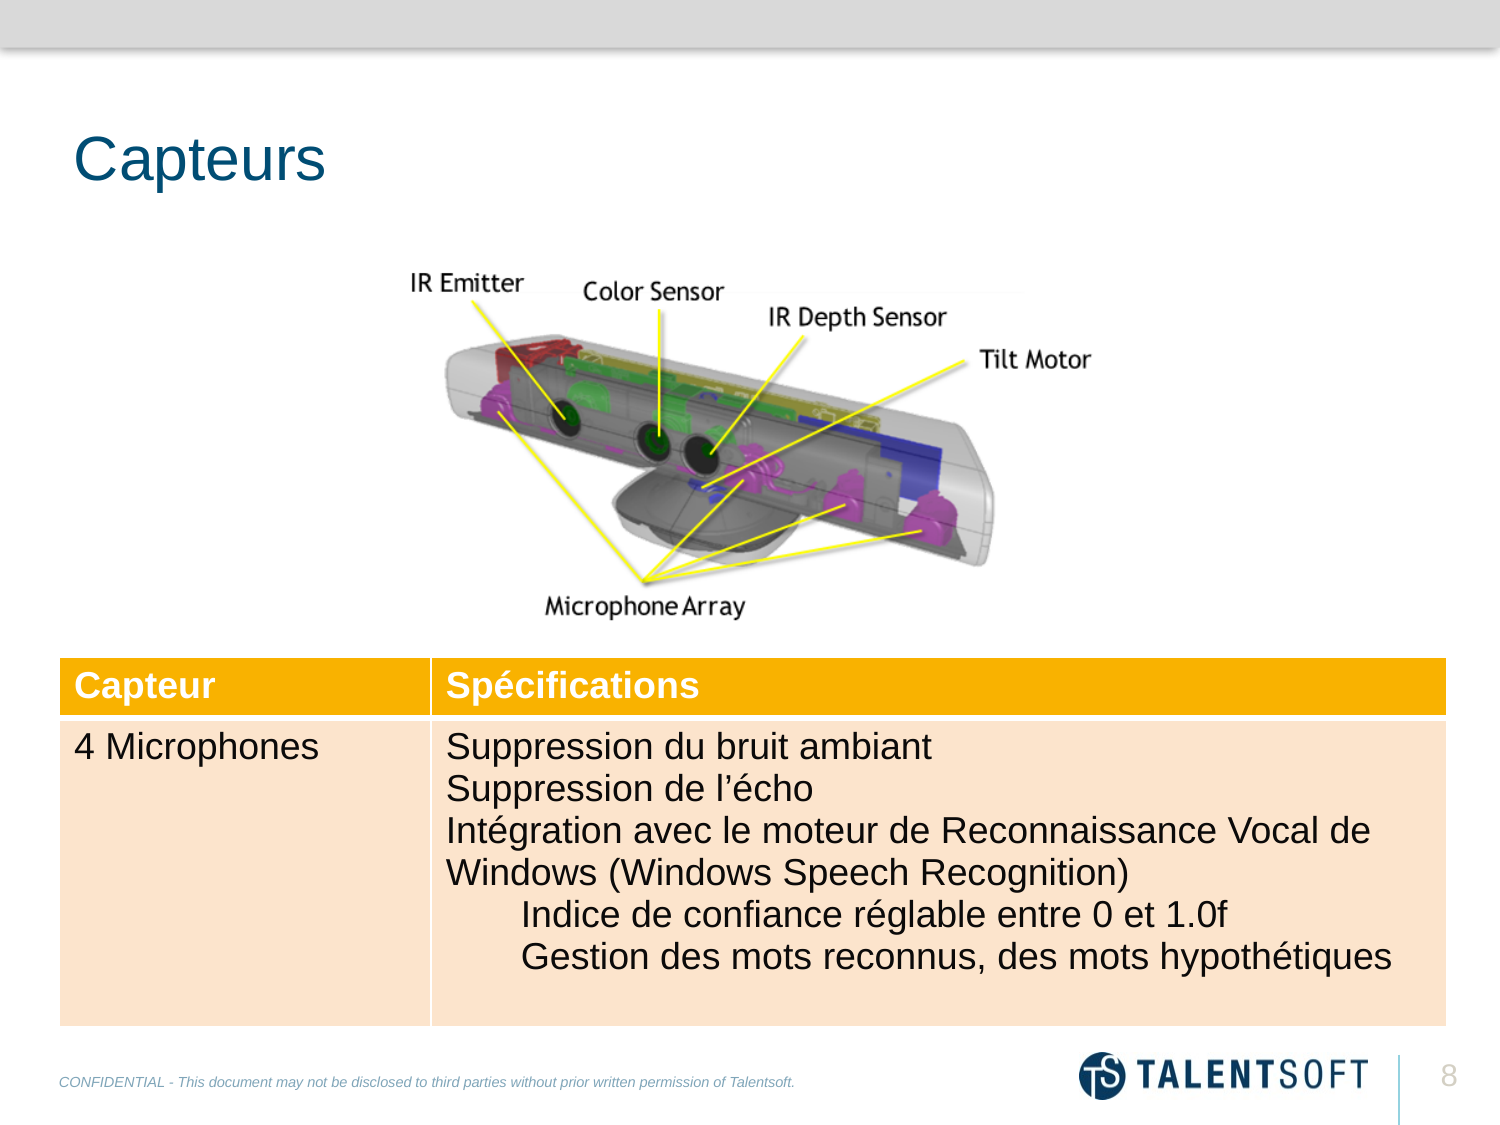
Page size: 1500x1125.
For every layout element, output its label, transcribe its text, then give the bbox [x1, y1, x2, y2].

title Capteurs [59, 47, 1447, 263]
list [395, 261, 1111, 630]
picture [1079, 1052, 1368, 1100]
table_cell 4 Microphones [60, 721, 430, 1026]
table_cell Suppression du bruit ambiant Suppression de l’écho Intégration avec le moteur de Reconnaissance Vocal de Windows (Windows Speech Recognition) Indice de confiance réglable entre 0 et 1.0f Gestion des mots reconnus, des mots hypothétiques [432, 721, 1446, 1026]
table_header Spécifications [432, 658, 1446, 715]
table_header Capteur [60, 658, 430, 715]
slide_number 8 [1398, 1023, 1500, 1125]
